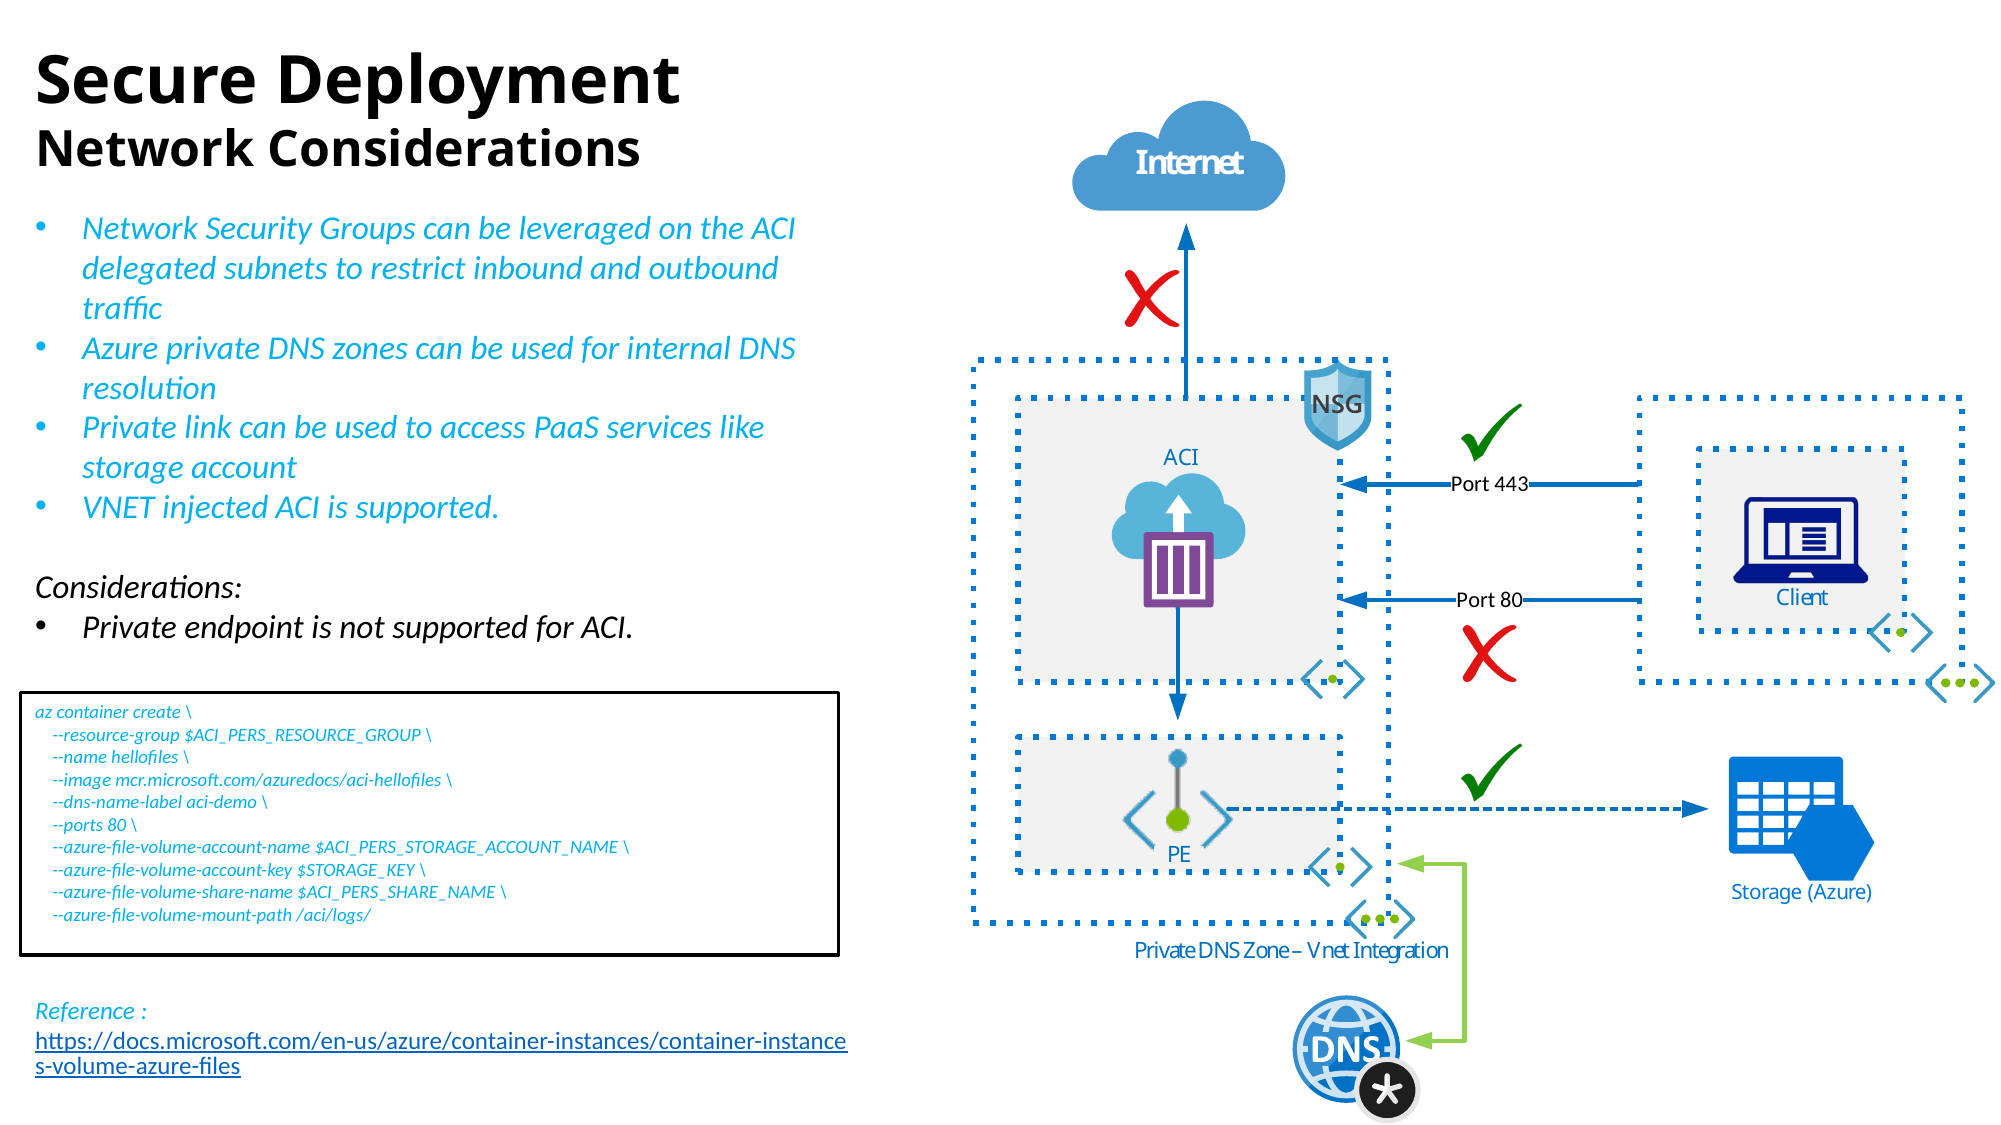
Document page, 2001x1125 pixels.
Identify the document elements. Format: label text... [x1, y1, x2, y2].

text_box Network Security Groups can be leveraged on the ACI delegated subnets to restrict inbound and outbound traffic Azure private DNS zones can be used for internal DNS resolution Private link can be used to access PaaS services like storage account VNET injected ACI is supported. Considerations: Private endpoint is not supported for ACI. Reference : https://docs.microsoft.com/en-us/azure/container-instances/container-instances-volume-azure-files [20, 198, 870, 1062]
picture [968, 98, 1997, 1125]
text_box Secure Deployment Network Considerations [20, 29, 904, 184]
text_box az container create \ --resource-group $ACI_PERS_RESOURCE_GROUP \ --name hellofiles \ --image mcr.microsoft.com/azuredocs/aci-hellofiles \ --dns-name-label aci-demo \ --ports 80 \ --azure-file-volume-account-name $ACI_PERS_STORAGE_ACCOUNT_NAME \ --azure-file-volume-account-key $STORAGE_KEY \ --azure-file-volume-share-name $ACI_PERS_SHARE_NAME \ --azure-file-volume-mount-path /aci/logs/ [20, 692, 839, 955]
